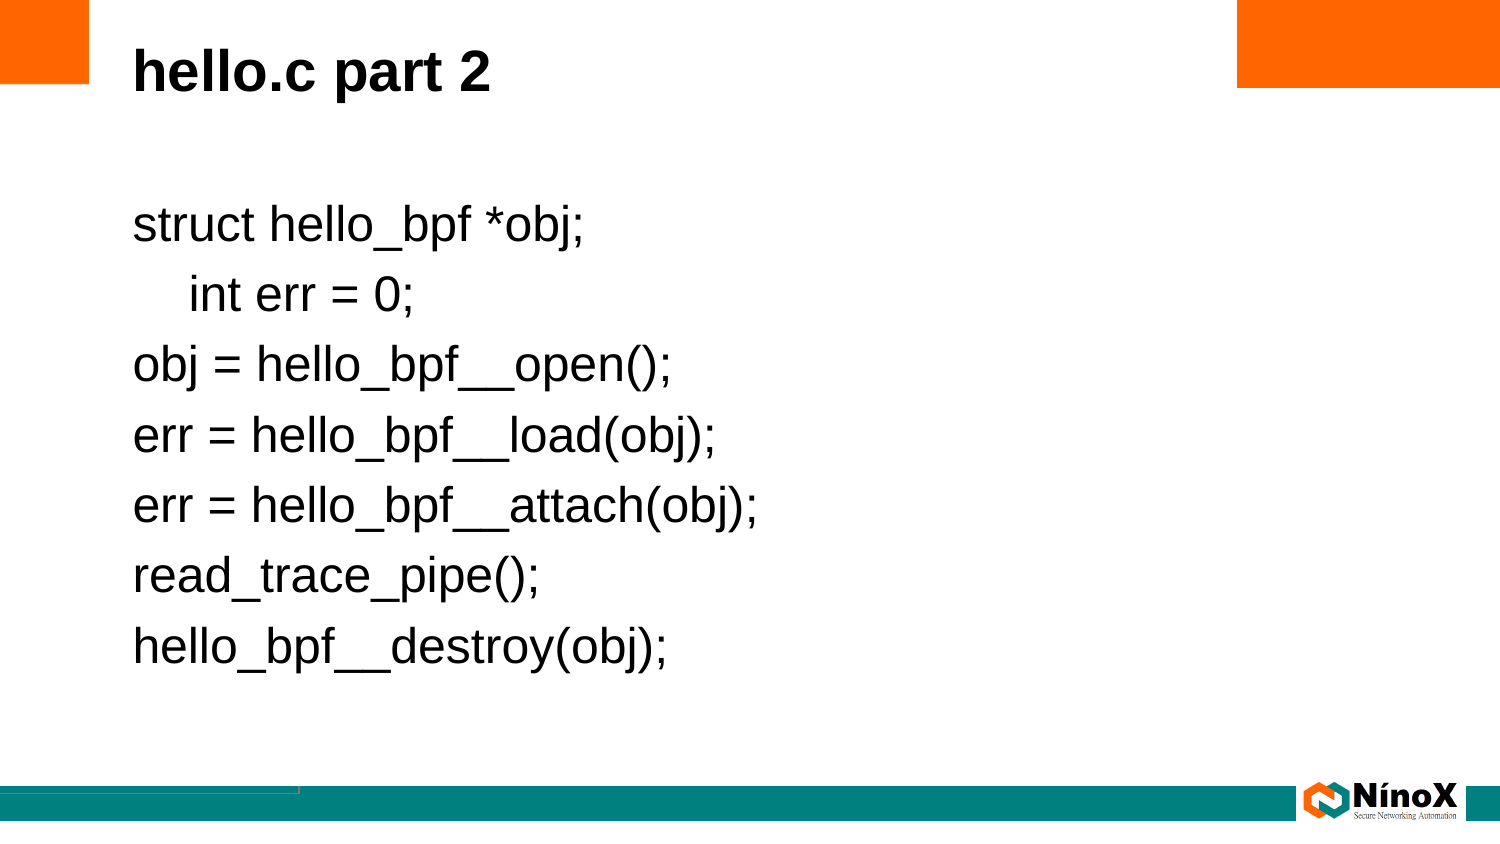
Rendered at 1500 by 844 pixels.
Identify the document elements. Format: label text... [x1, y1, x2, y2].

picture [0, 779, 1500, 822]
list struct hello_bpf *obj; int err = 0; obj = hello_bpf__open(); err = hello_bpf__load(obj); err = hello_bpf__attach(obj); read_trace_pipe(); hello_bpf__destroy(obj); [132, 190, 1468, 737]
title hello.c part 2 [132, 33, 1211, 107]
picture [1237, 0, 1500, 88]
picture [0, 0, 89, 86]
